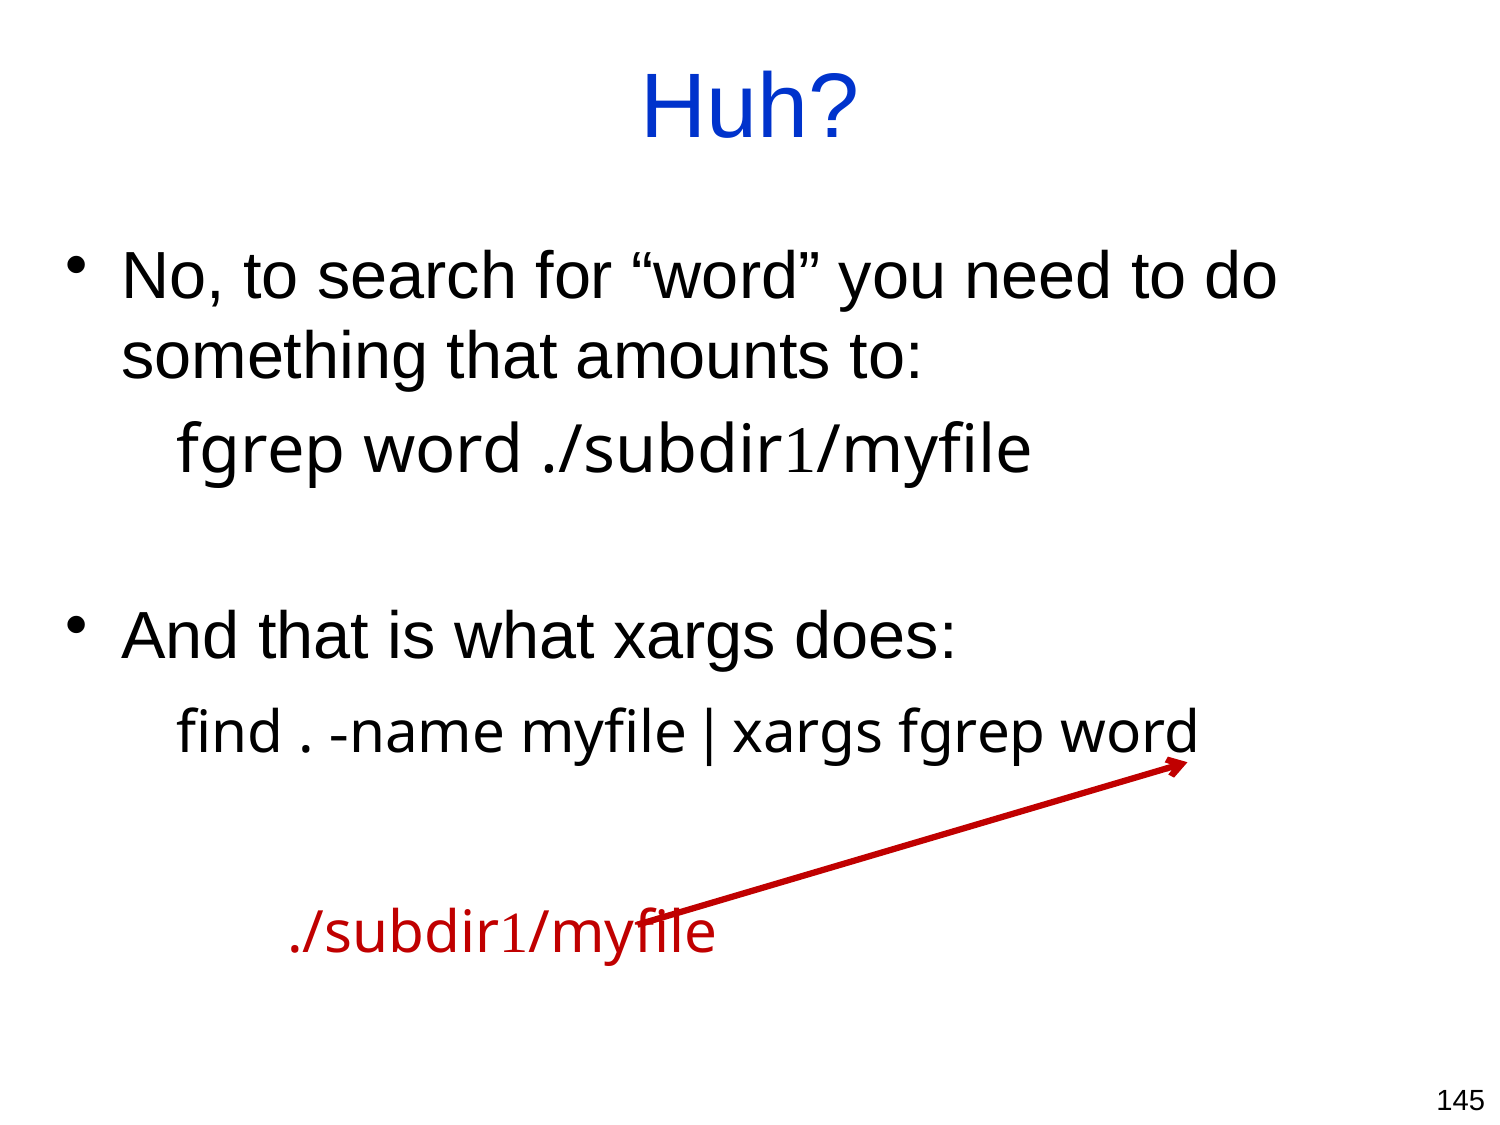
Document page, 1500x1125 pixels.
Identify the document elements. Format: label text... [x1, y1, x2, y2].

list No, to search for “word” you need to do something that amounts to: fgrep word ./subdir1/myfile And that is what xargs does: find . -name myfile | xargs fgrep word ./subdir1/myfile [49, 224, 1463, 968]
title Huh? [74, 7, 1426, 196]
text_box 145 [1412, 1073, 1500, 1125]
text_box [637, 761, 1188, 925]
